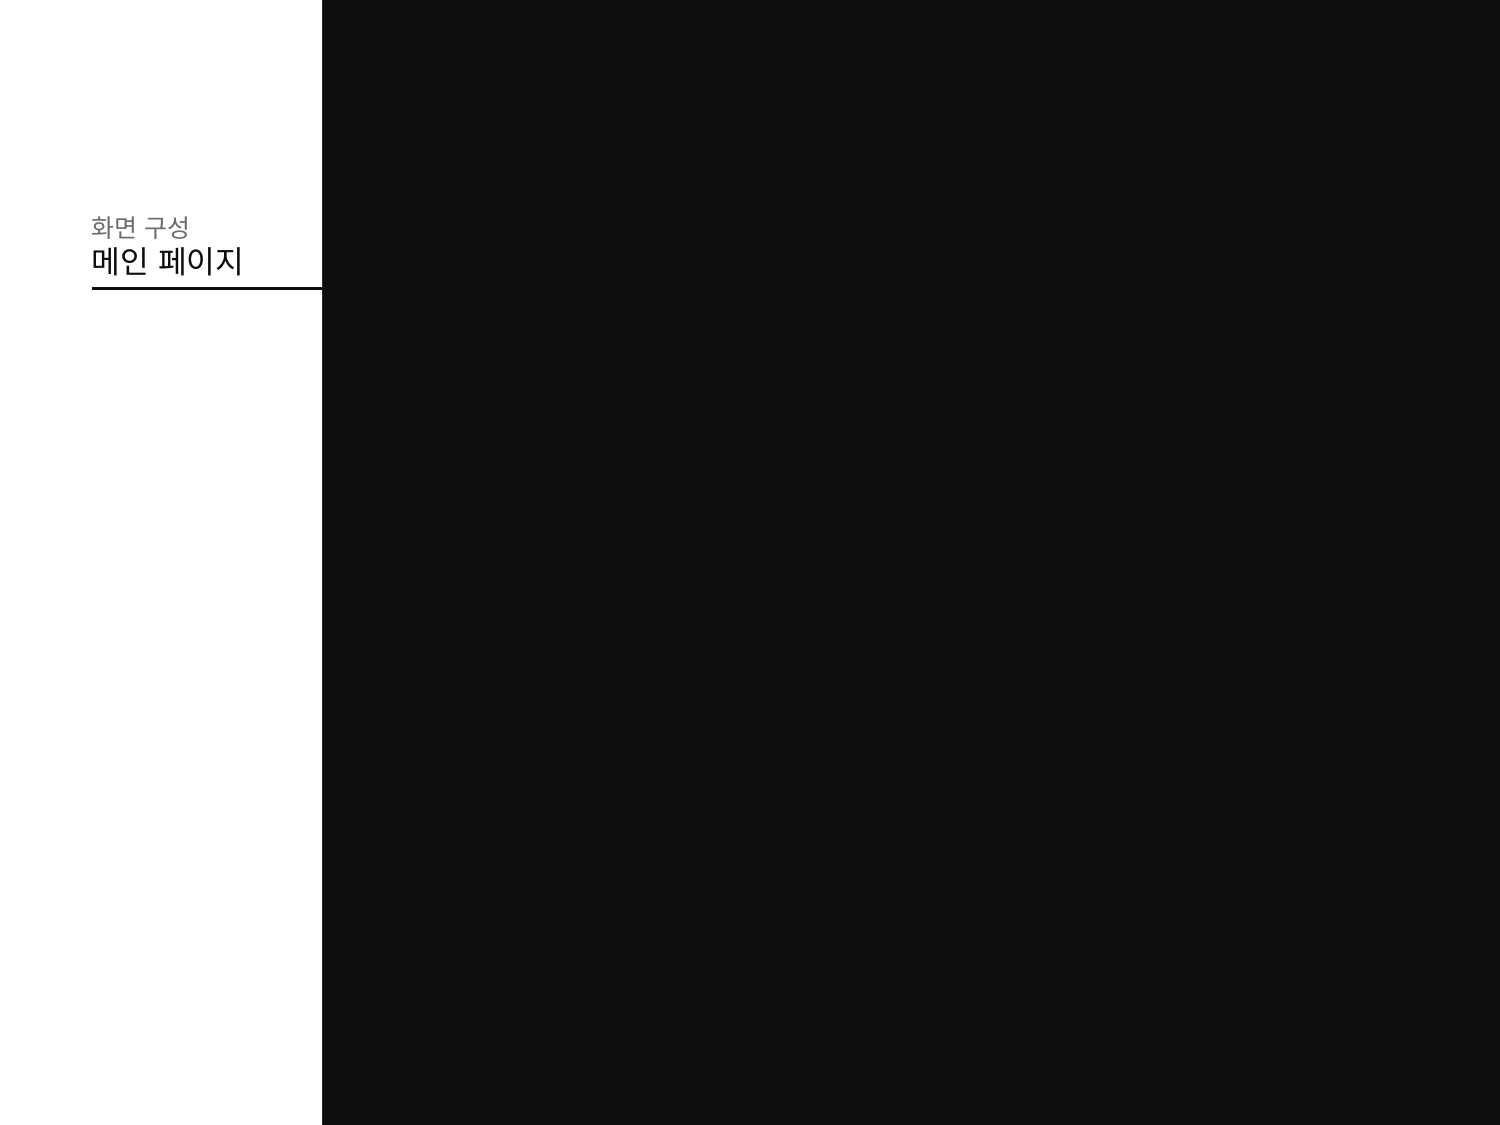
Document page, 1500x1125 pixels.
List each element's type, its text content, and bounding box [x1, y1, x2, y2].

text_box [0, 0, 323, 1125]
text_box 화면 구성 메인 페이지 [77, 190, 325, 288]
